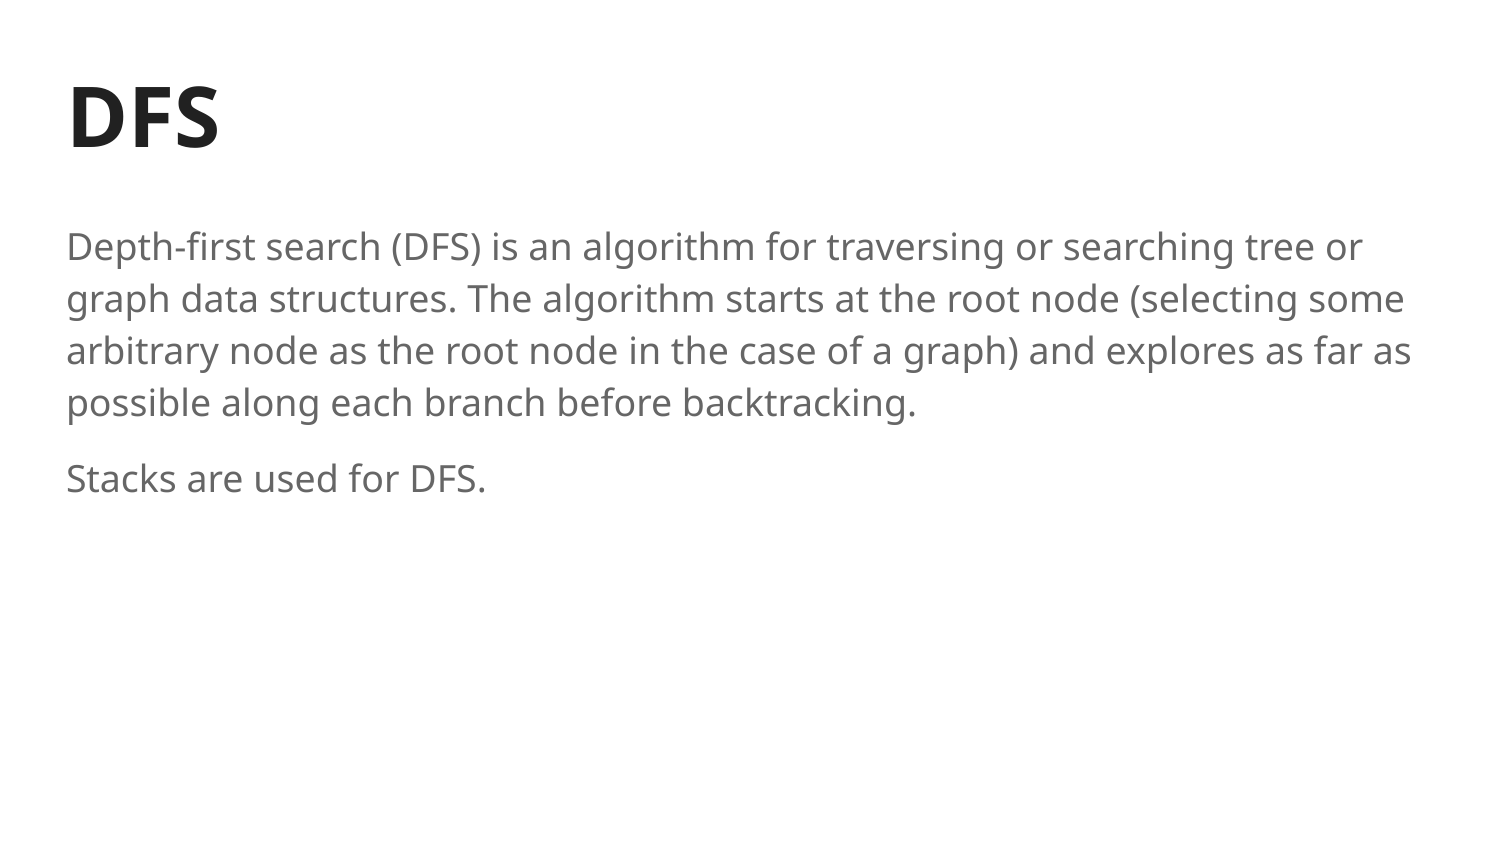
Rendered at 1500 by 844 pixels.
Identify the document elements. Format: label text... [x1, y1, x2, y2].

list Depth-first search (DFS) is an algorithm for traversing or searching tree or graph data structures. The algorithm starts at the root node (selecting some arbitrary node as the root node in the case of a graph) and explores as far as possible along each branch before backtracking. Stacks are used for DFS. [51, 201, 1449, 750]
title DFS [51, 48, 1449, 180]
